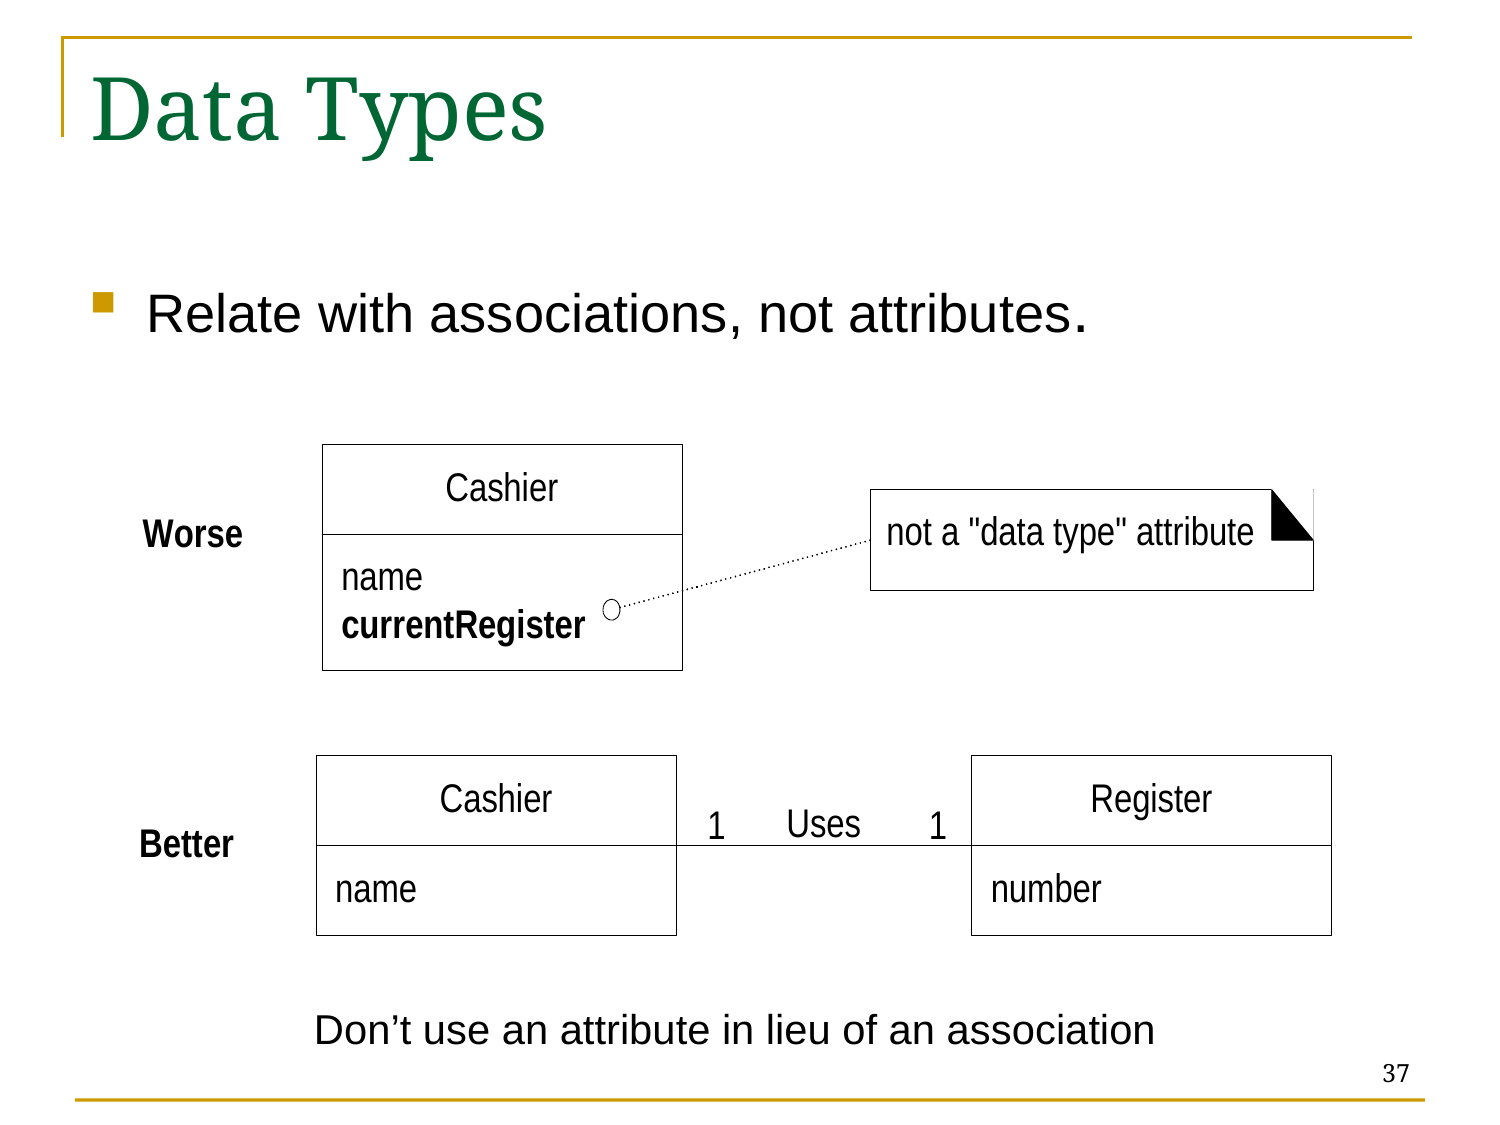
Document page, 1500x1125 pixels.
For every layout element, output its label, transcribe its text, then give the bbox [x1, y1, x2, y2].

text_box Don’t use an attribute in lieu of an association [299, 995, 1171, 1061]
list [49, 424, 1338, 956]
slide_number 37 [1074, 1023, 1426, 1100]
title Data Types [75, 45, 1425, 233]
list Relate with associations, not attributes. [75, 262, 1425, 1006]
